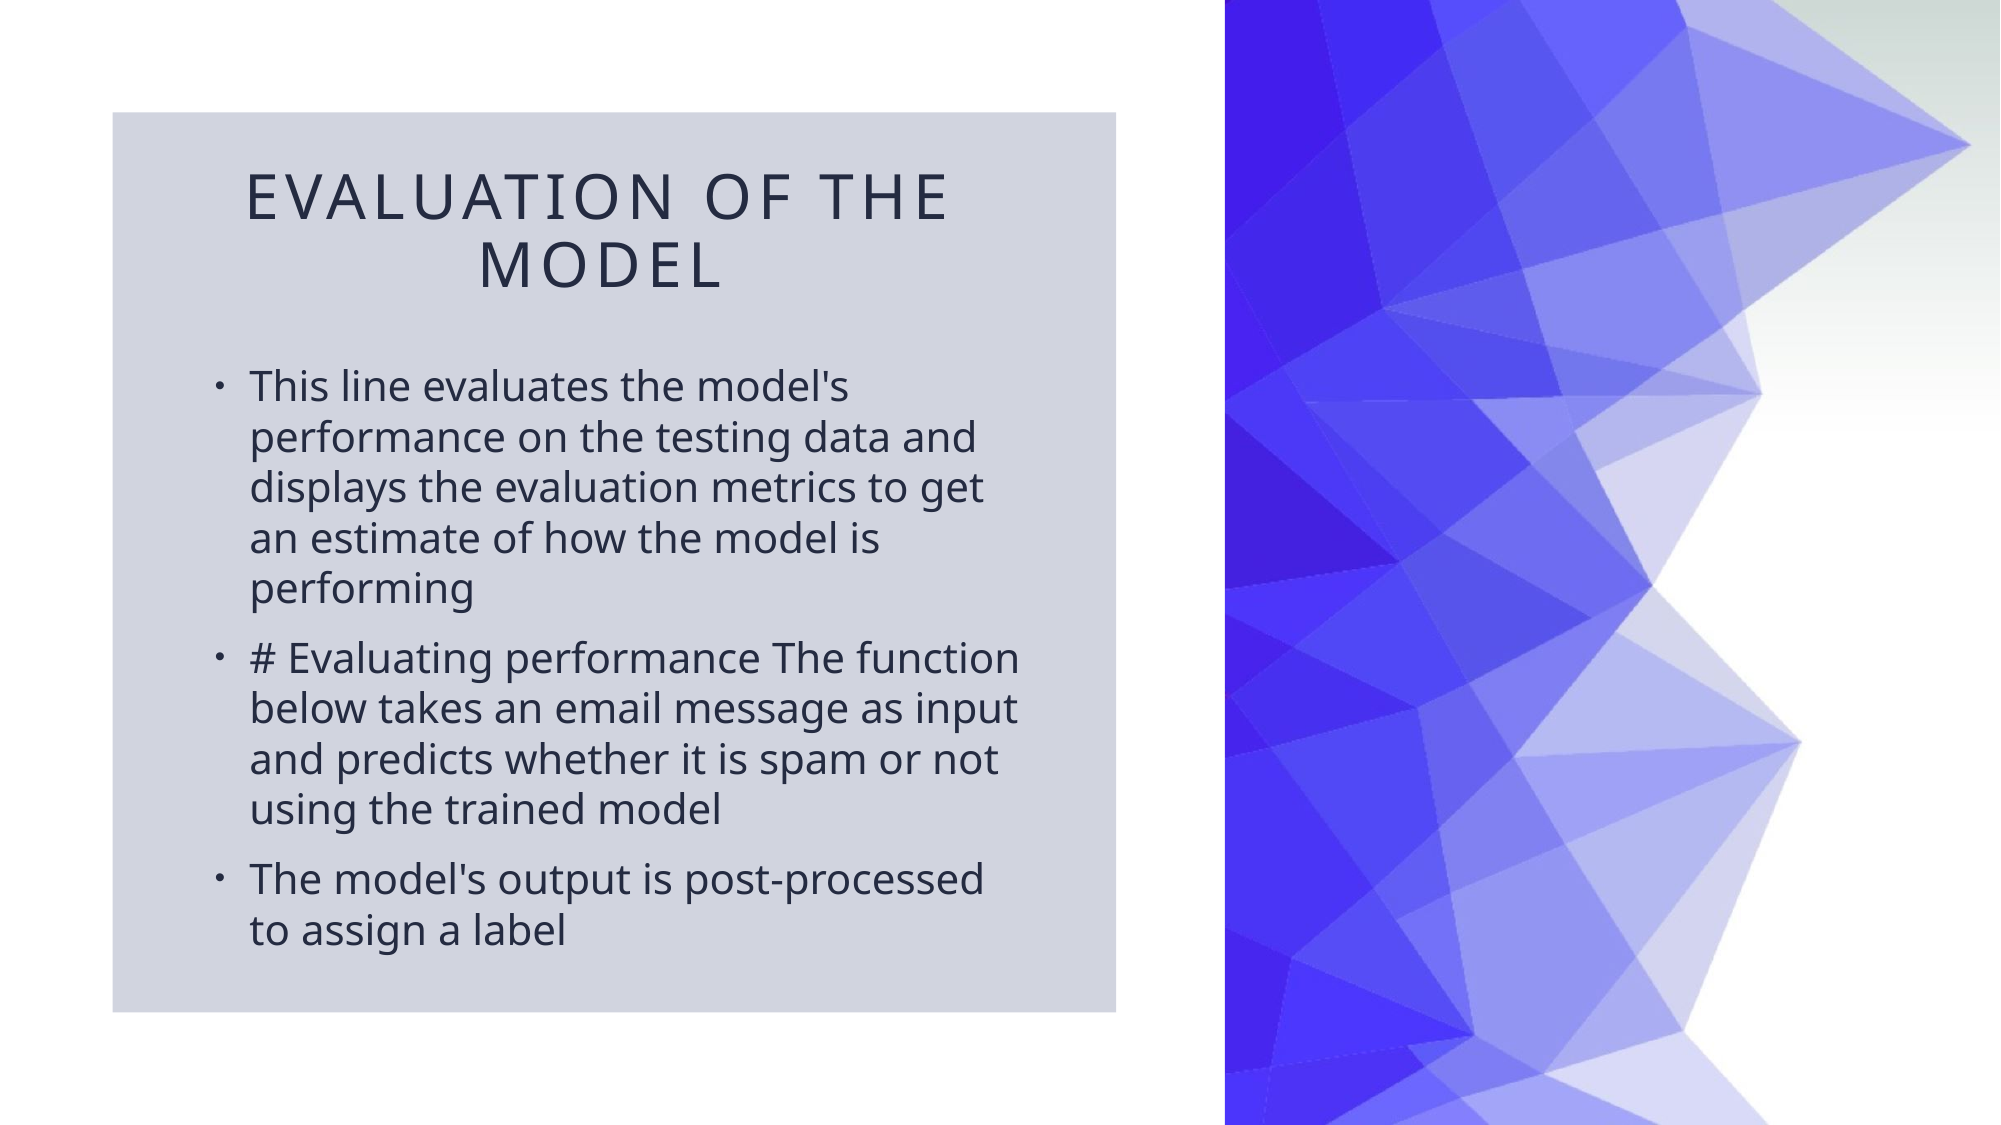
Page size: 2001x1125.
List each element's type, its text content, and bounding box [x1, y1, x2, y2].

title Evaluation of the Model [172, 150, 1028, 309]
picture [1224, 0, 2000, 1125]
text_box [0, 0, 1224, 1125]
text_box [111, 111, 1117, 1013]
list This line evaluates the model's performance on the testing data and displays the evaluation metrics to get an estimate of how the model is performing # Evaluating performance The function below takes an email message as input and predicts whether it is spam or not using the trained model The model's output is post-processed to assign a label [199, 352, 1040, 968]
